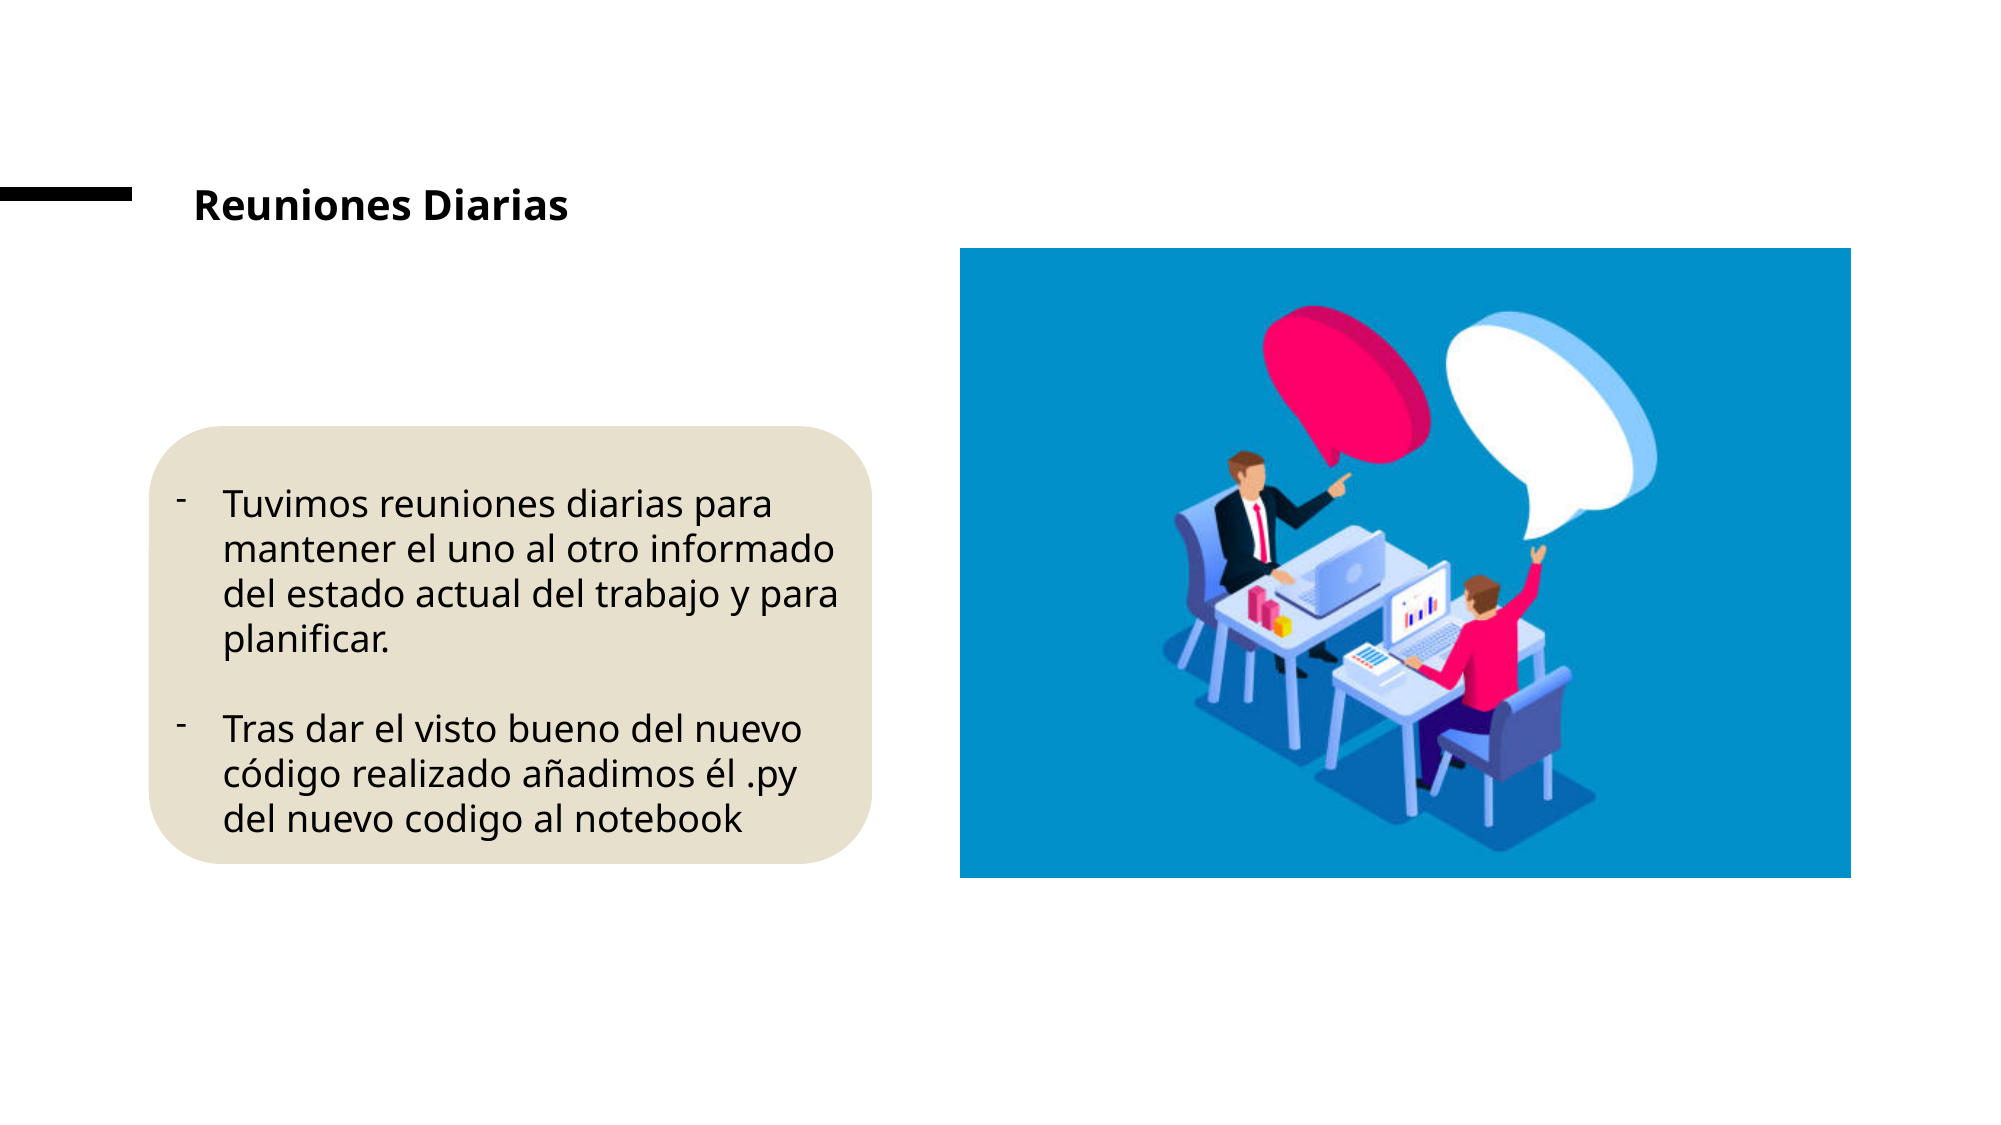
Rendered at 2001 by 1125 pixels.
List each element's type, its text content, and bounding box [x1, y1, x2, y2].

text_box [147, 425, 868, 832]
title Reuniones Diarias [178, 178, 1807, 392]
text_box [174, 848, 847, 866]
text_box Tuvimos reuniones diarias para mantener el uno al otro informado del estado actual del trabajo y para planificar. Tras dar el visto bueno del nuevo código realizado añadimos él .py del nuevo codigo al notebook [160, 472, 872, 848]
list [960, 248, 1851, 878]
